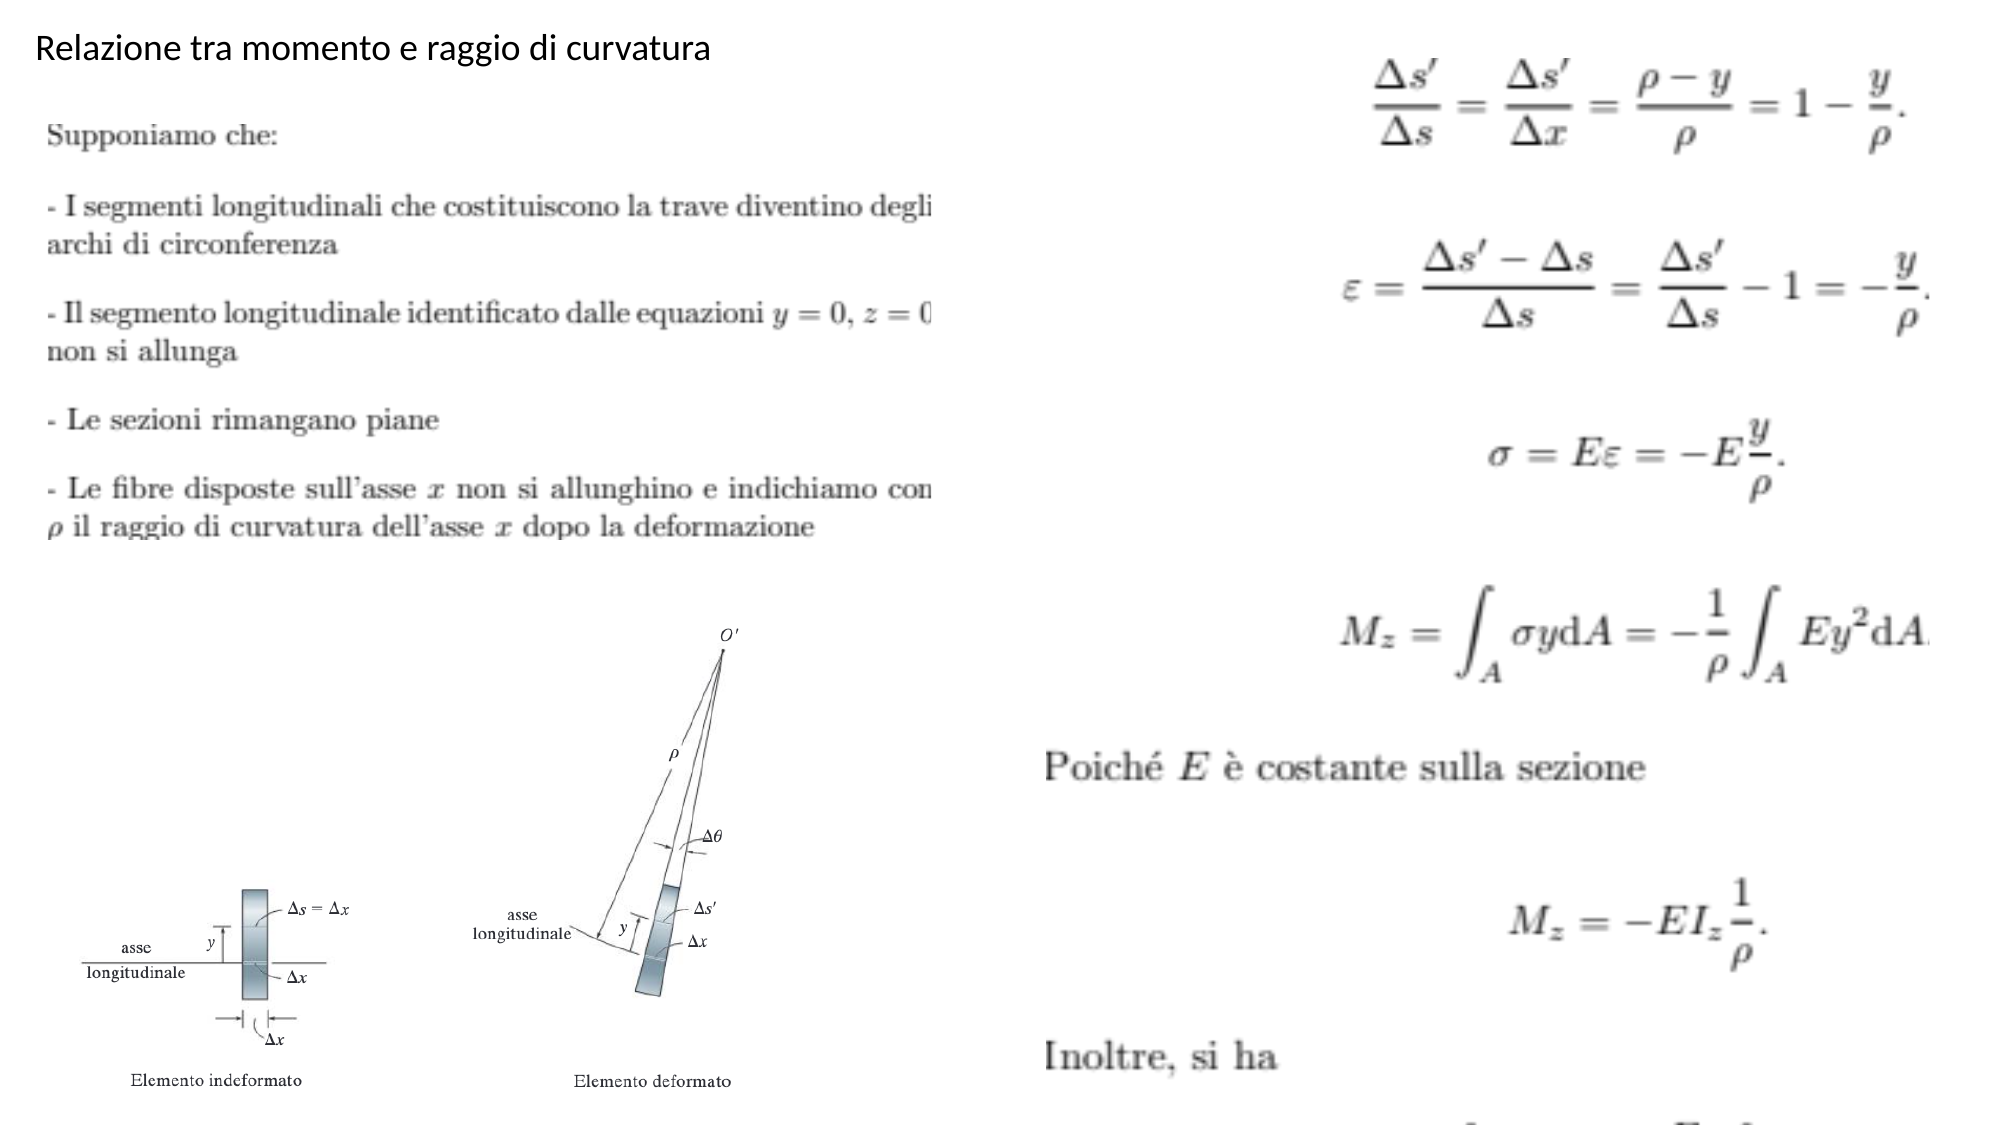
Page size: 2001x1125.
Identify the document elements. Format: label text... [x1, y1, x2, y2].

picture [47, 568, 895, 1109]
picture [47, 124, 932, 540]
picture [1045, 58, 1930, 1125]
text_box Relazione tra momento e raggio di curvatura [20, 15, 1021, 76]
